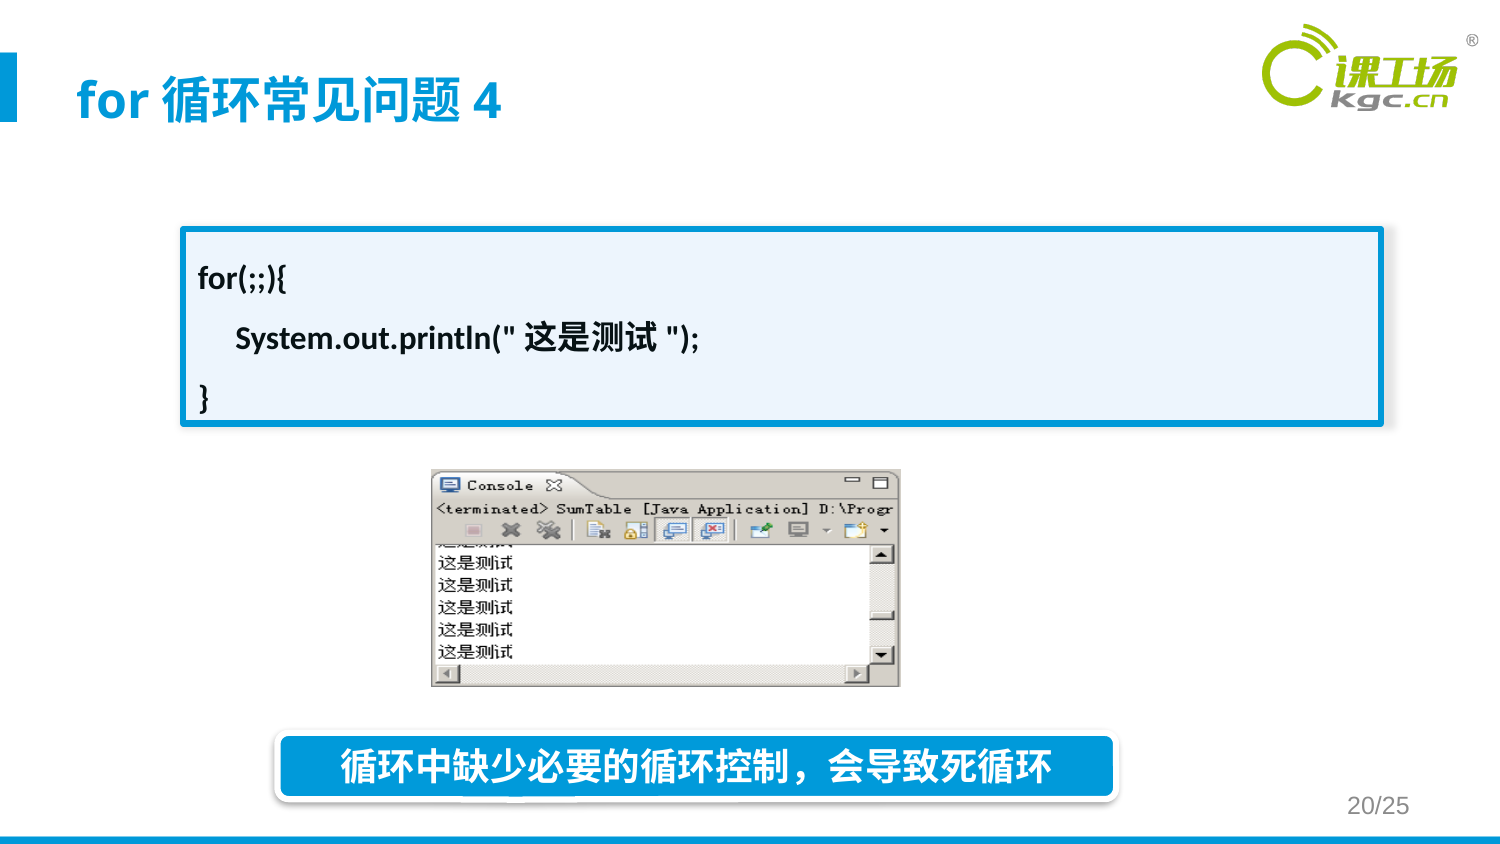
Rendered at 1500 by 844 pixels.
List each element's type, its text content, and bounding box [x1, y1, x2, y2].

text_box 循环中缺少必要的循环控制，会导致死循环 [274, 729, 1120, 803]
text_box for循环常见问题4 [76, 32, 1427, 173]
text_box for(;;){ System.out.println("这是测试"); } [183, 229, 1381, 424]
slide_number 20/25 [1074, 782, 1425, 828]
picture [0, 0, 1500, 836]
